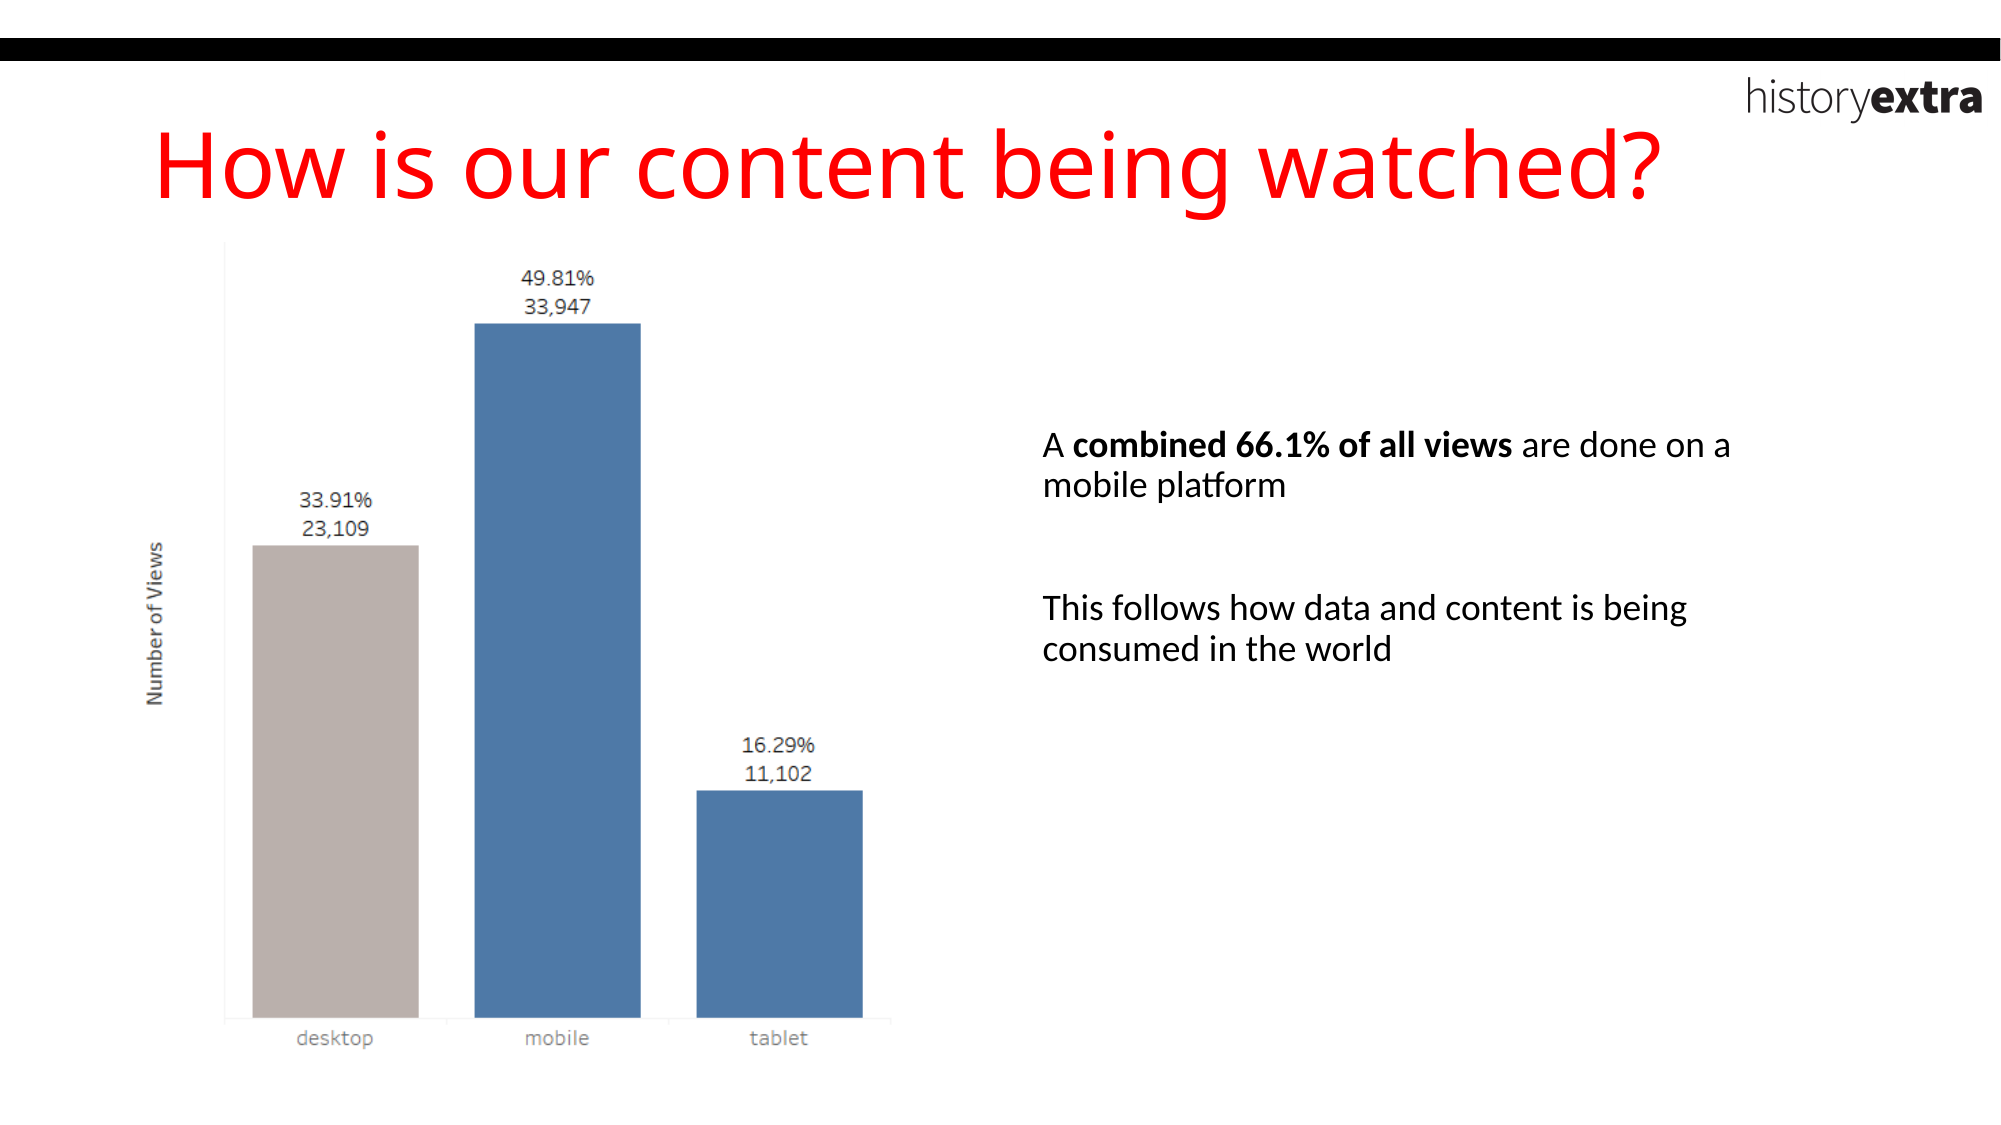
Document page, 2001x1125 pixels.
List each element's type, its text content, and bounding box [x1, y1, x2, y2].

text_box A combined 66.1% of all views are done on a mobile platform This follows how data and content is being consumed in the world [1027, 417, 1843, 906]
picture [1863, 70, 1988, 127]
picture [137, 242, 912, 1082]
title How is our content being watched? [137, 59, 1863, 278]
